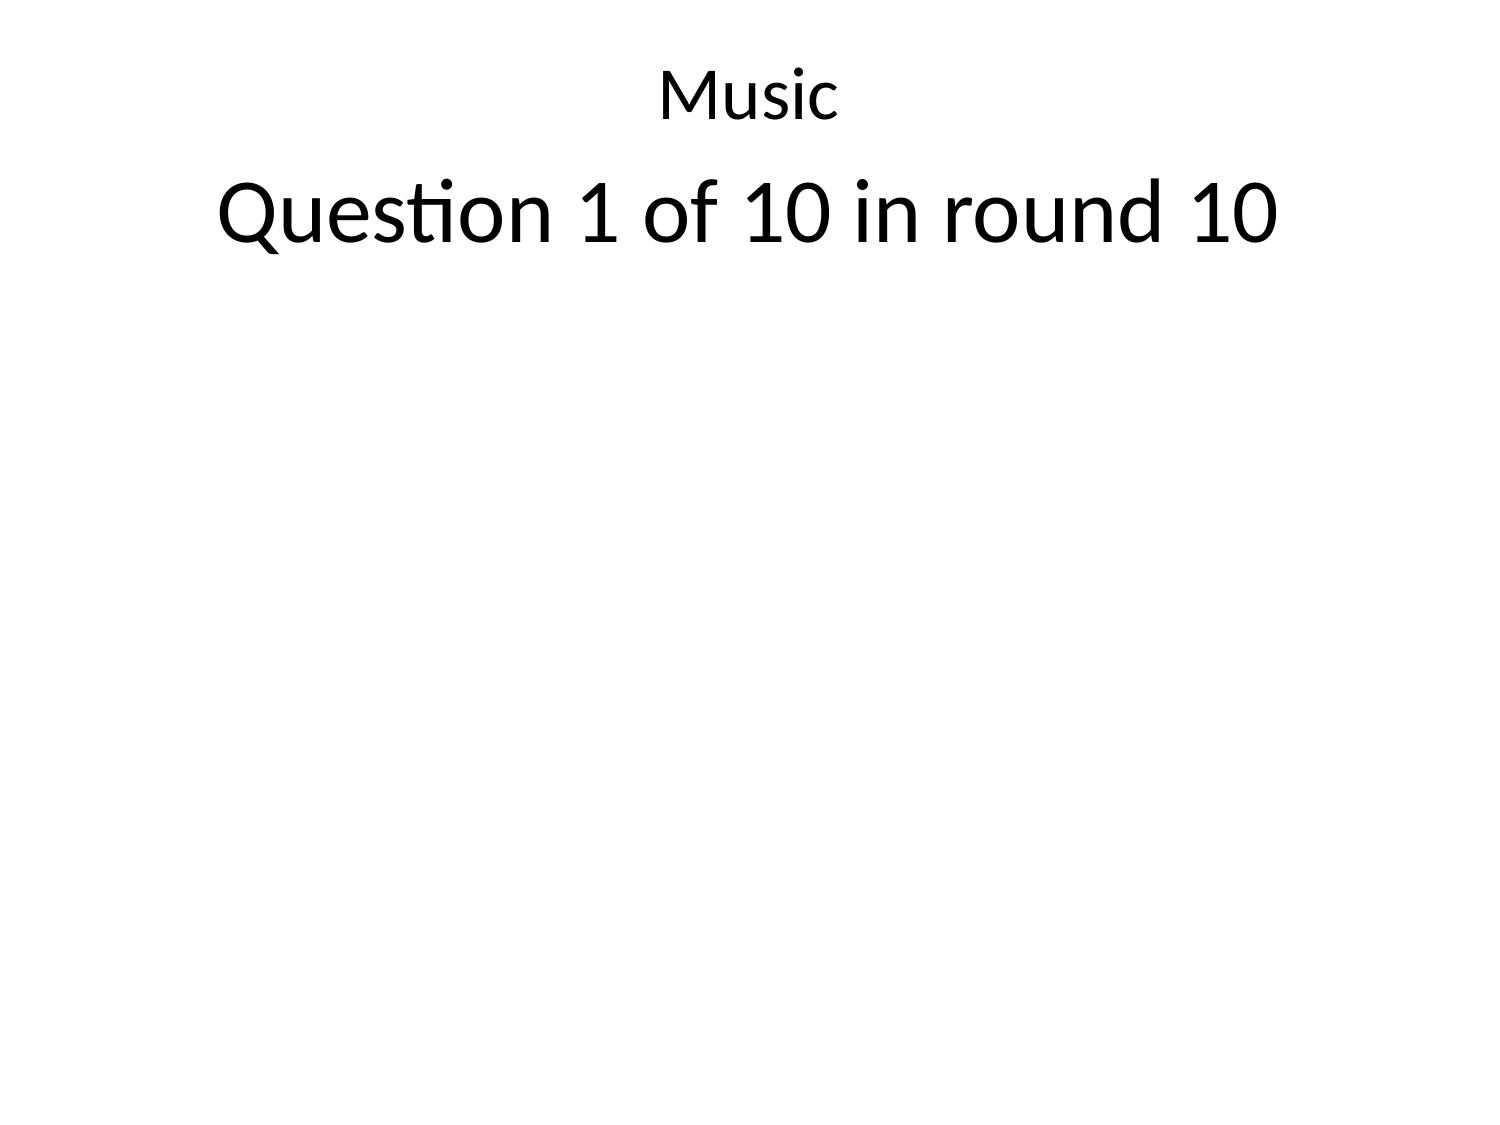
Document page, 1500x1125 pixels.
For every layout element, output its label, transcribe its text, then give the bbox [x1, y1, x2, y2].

text_box Question 1 of 10 in round 10 [35, 143, 1463, 765]
text_box Music [35, 37, 1463, 143]
